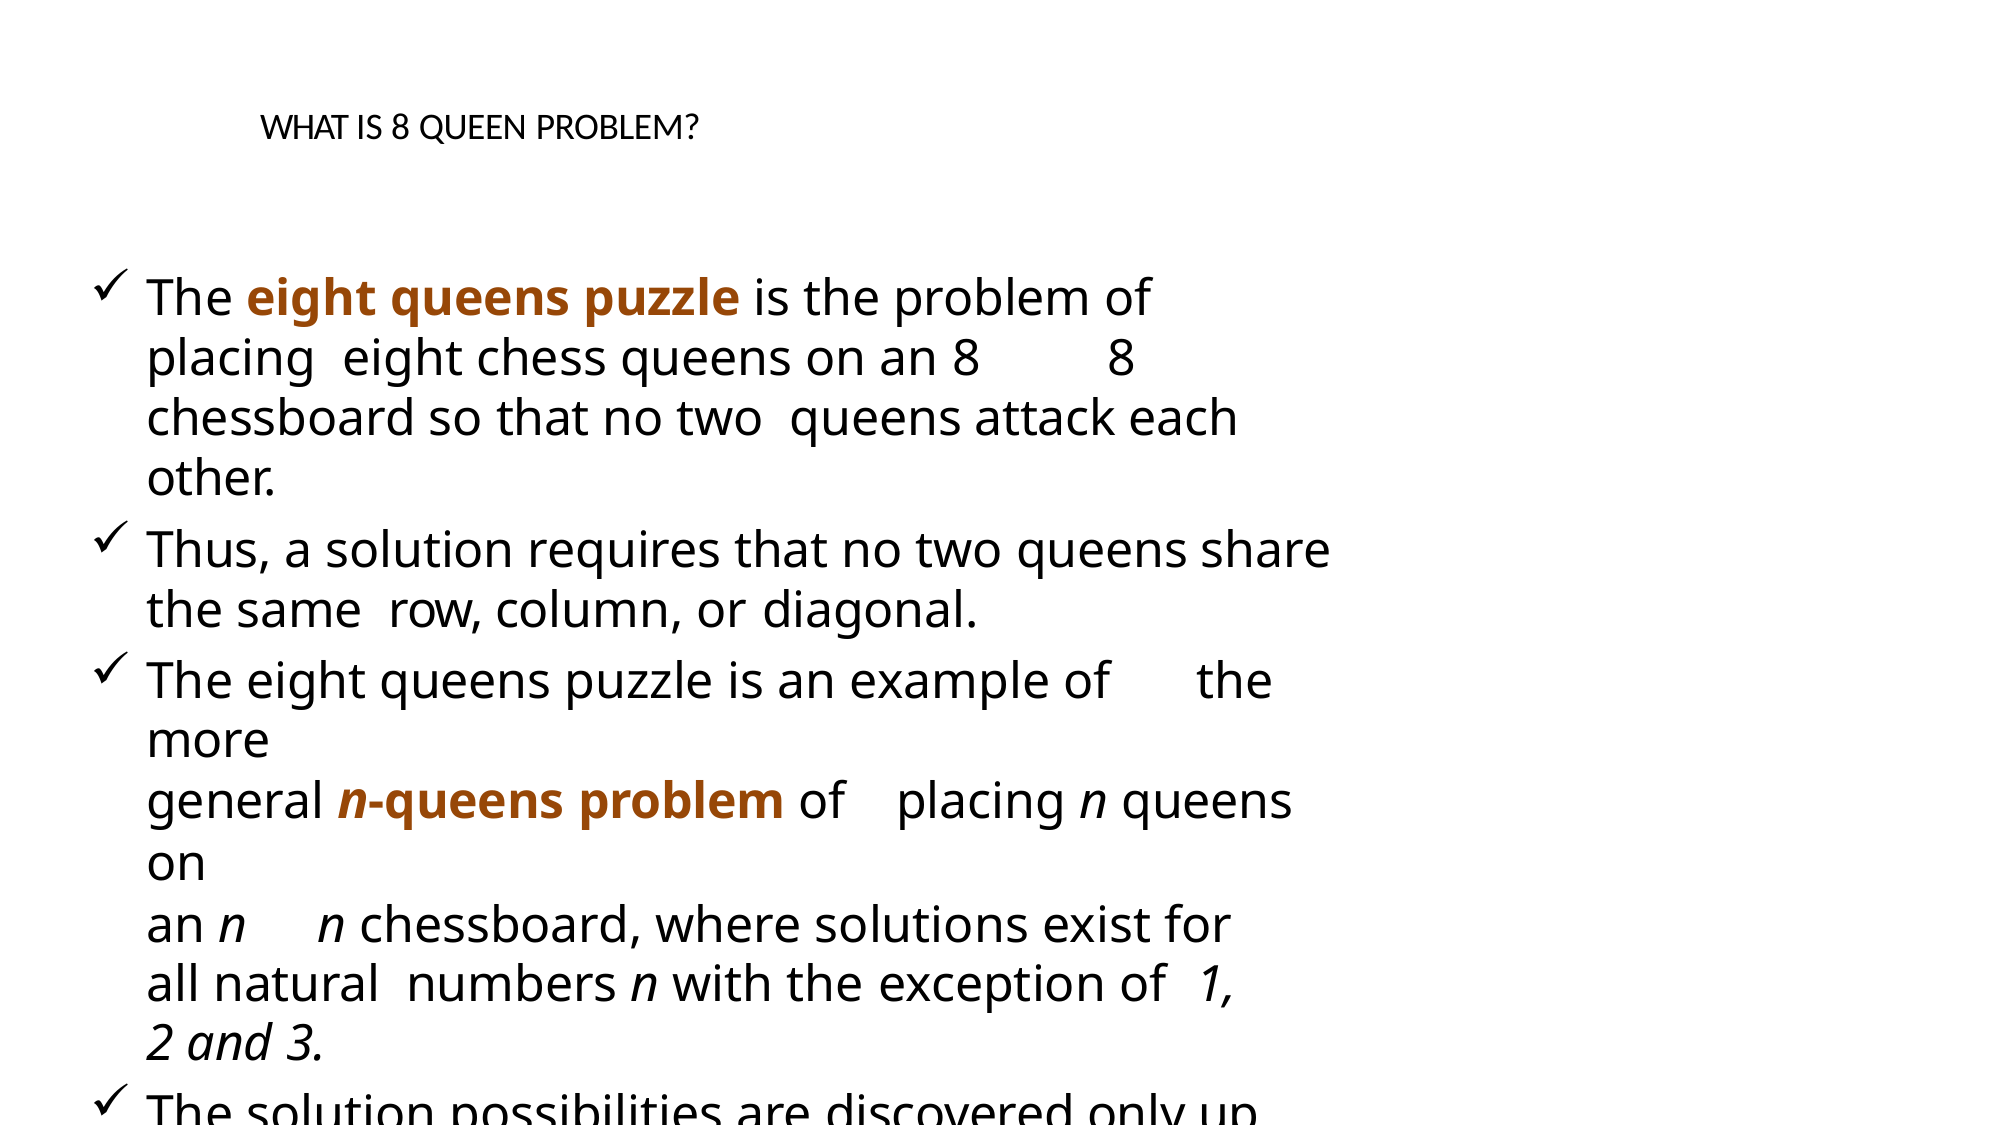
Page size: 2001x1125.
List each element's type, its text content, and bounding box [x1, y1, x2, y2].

text_box The eight queens puzzle is the problem of placing eight chess queens on an 8 8 chessboard so that no two queens attack each other. Thus, a solution requires that no two queens share the same row, column, or diagonal. The eight queens puzzle is an example of the more general n-queens problem of placing n queens on an n n chessboard, where solutions exist for all natural numbers n with the exception of 1, 2 and 3. The solution possibilities are discovered only up to 23 queen. [87, 263, 1370, 1125]
text_box WHAT IS 8 QUEEN PROBLEM? [245, 94, 802, 154]
